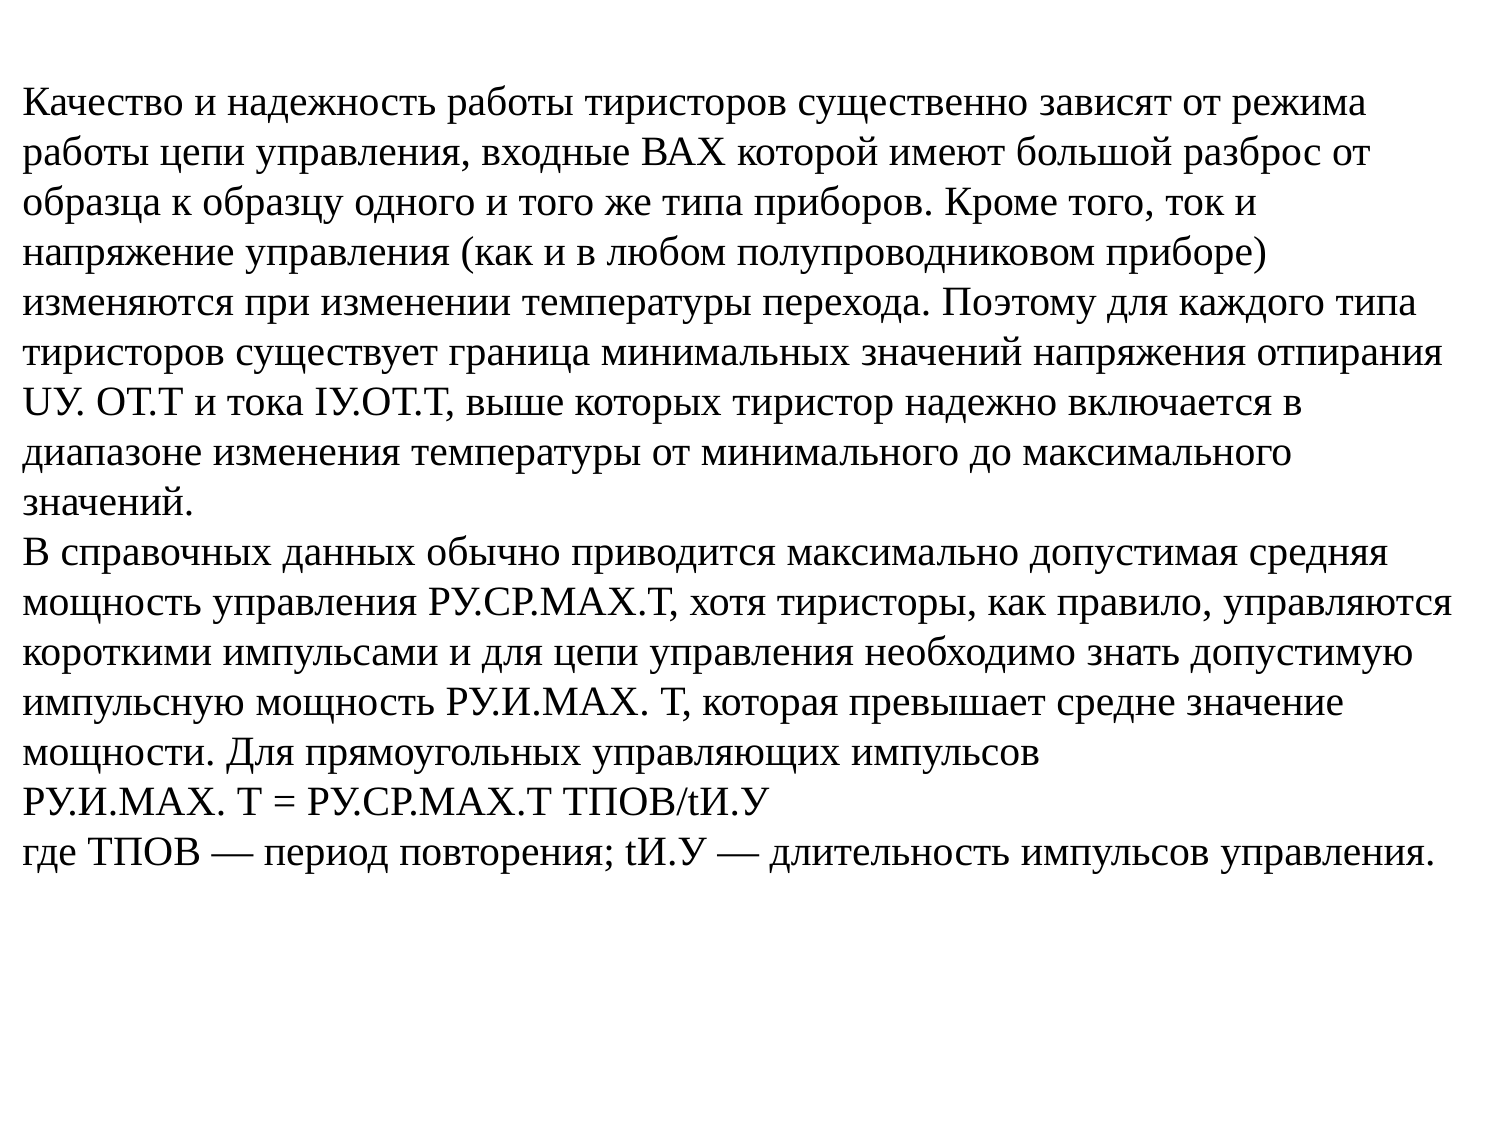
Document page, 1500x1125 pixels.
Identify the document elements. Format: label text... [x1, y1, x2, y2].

text_box Качество и надежность работы тиристоров существенно зависят от режима работы цепи управления, входные ВАХ которой имеют большой разброс от образца к образцу одного и того же типа приборов. Кроме того, ток и напряжение управления (как и в любом полупроводниковом приборе) изменяются при изменении температуры перехода. Поэтому для каждого типа тиристоров существует граница минимальных значений напряжения отпирания UУ. ОТ.Т и тока IУ.ОТ.Т, выше которых тиристор надежно включается в диапазоне изменения температуры от минимального до максимального значений. В справочных данных обычно приводится максимально допустимая средняя мощность управления РУ.СР.МАХ.Т, хотя тиристоры, как правило, управляются короткими импульсами и для цепи управления необходимо знать допустимую импульсную мощность РУ.И.МАХ. Т, которая превышает средне значение мощности. Для прямоугольных управляющих импульсов РУ.И.МАХ. Т = РУ.СР.МАХ.Т ТПОВ/tИ.У где ТПОВ — период повторения; tИ.У — длительность импульсов управления. [14, 66, 1475, 882]
